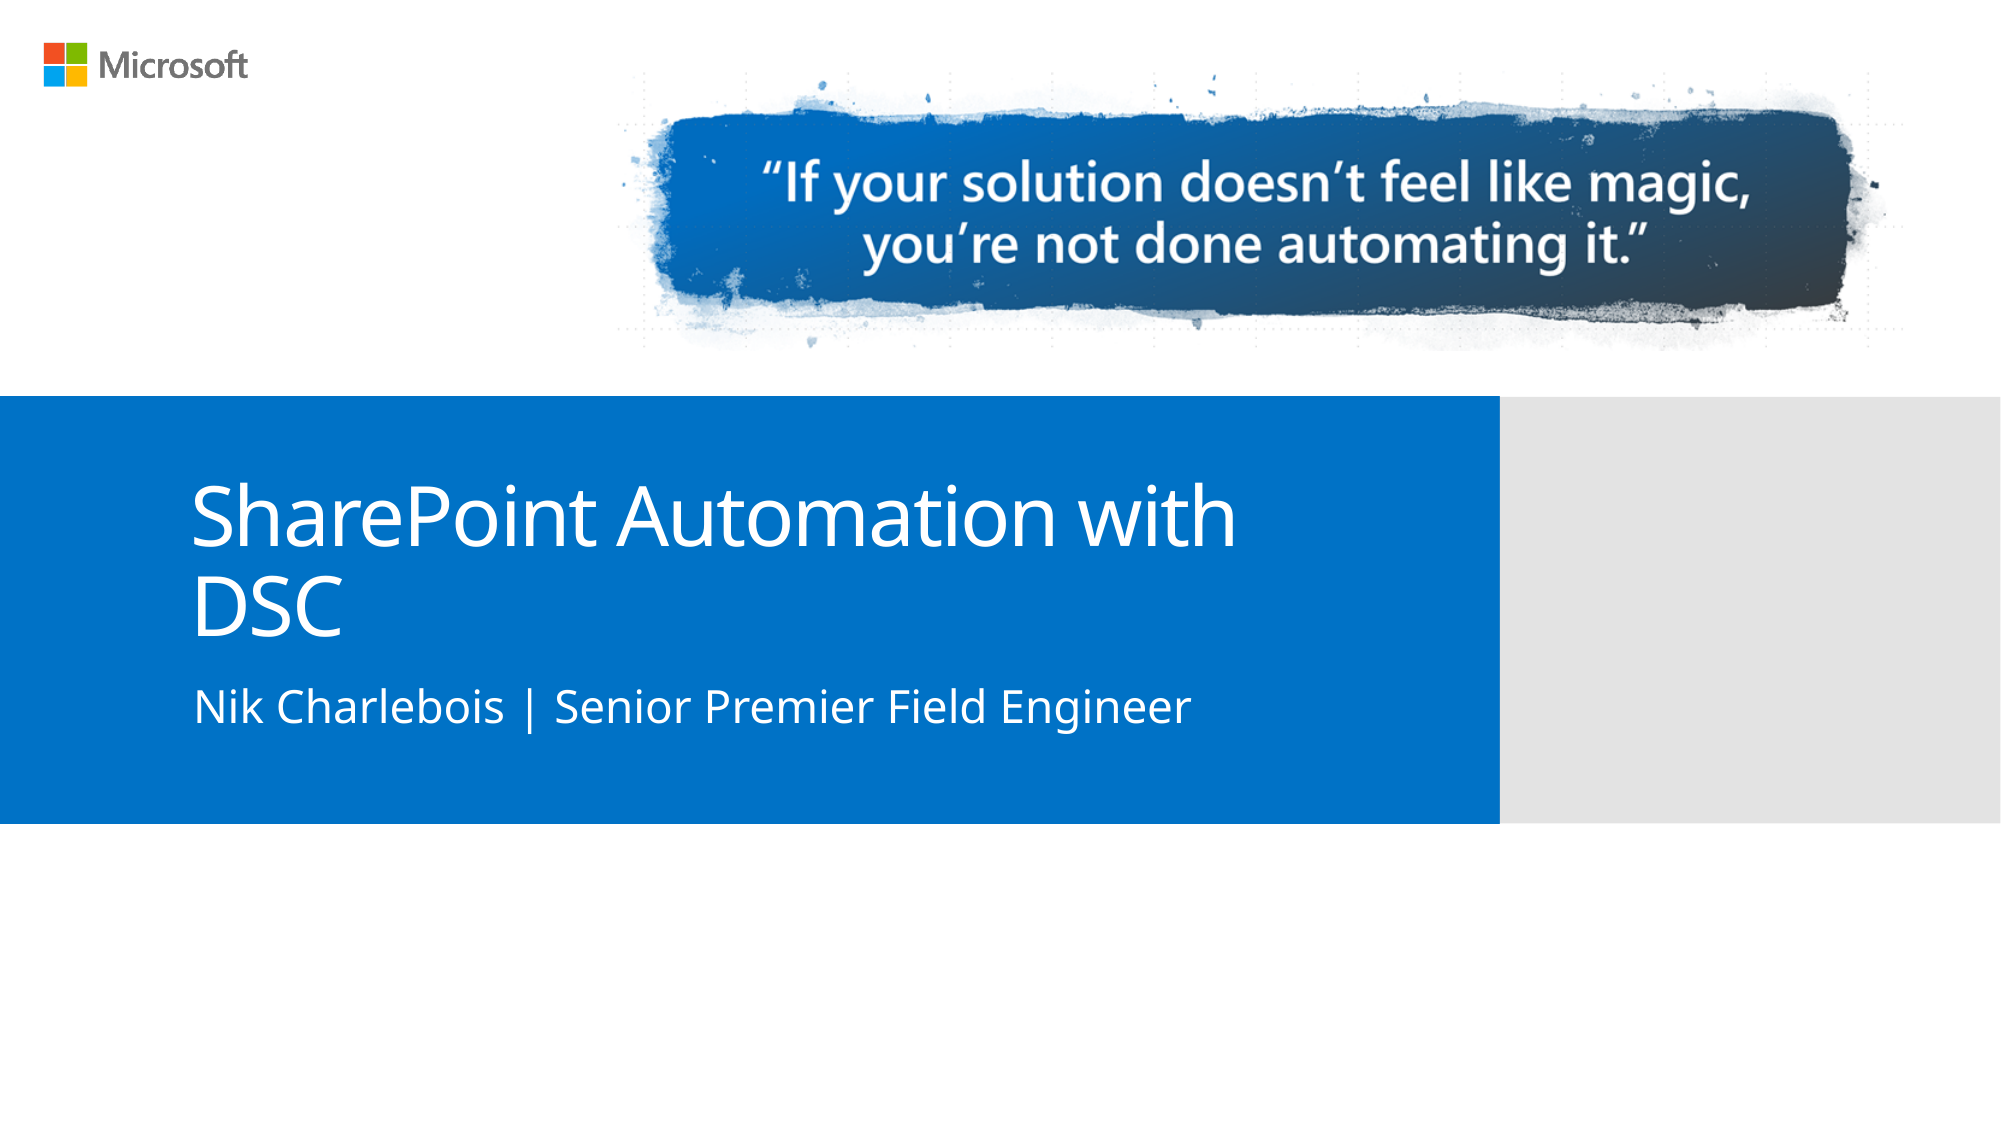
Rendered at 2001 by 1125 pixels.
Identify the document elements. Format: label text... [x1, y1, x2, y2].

picture [611, 70, 1904, 351]
title SharePoint Automation with DSC [175, 419, 1376, 662]
picture [0, 0, 291, 130]
subtitle Nik Charlebois | Senior Premier Field Engineer [178, 676, 1379, 816]
